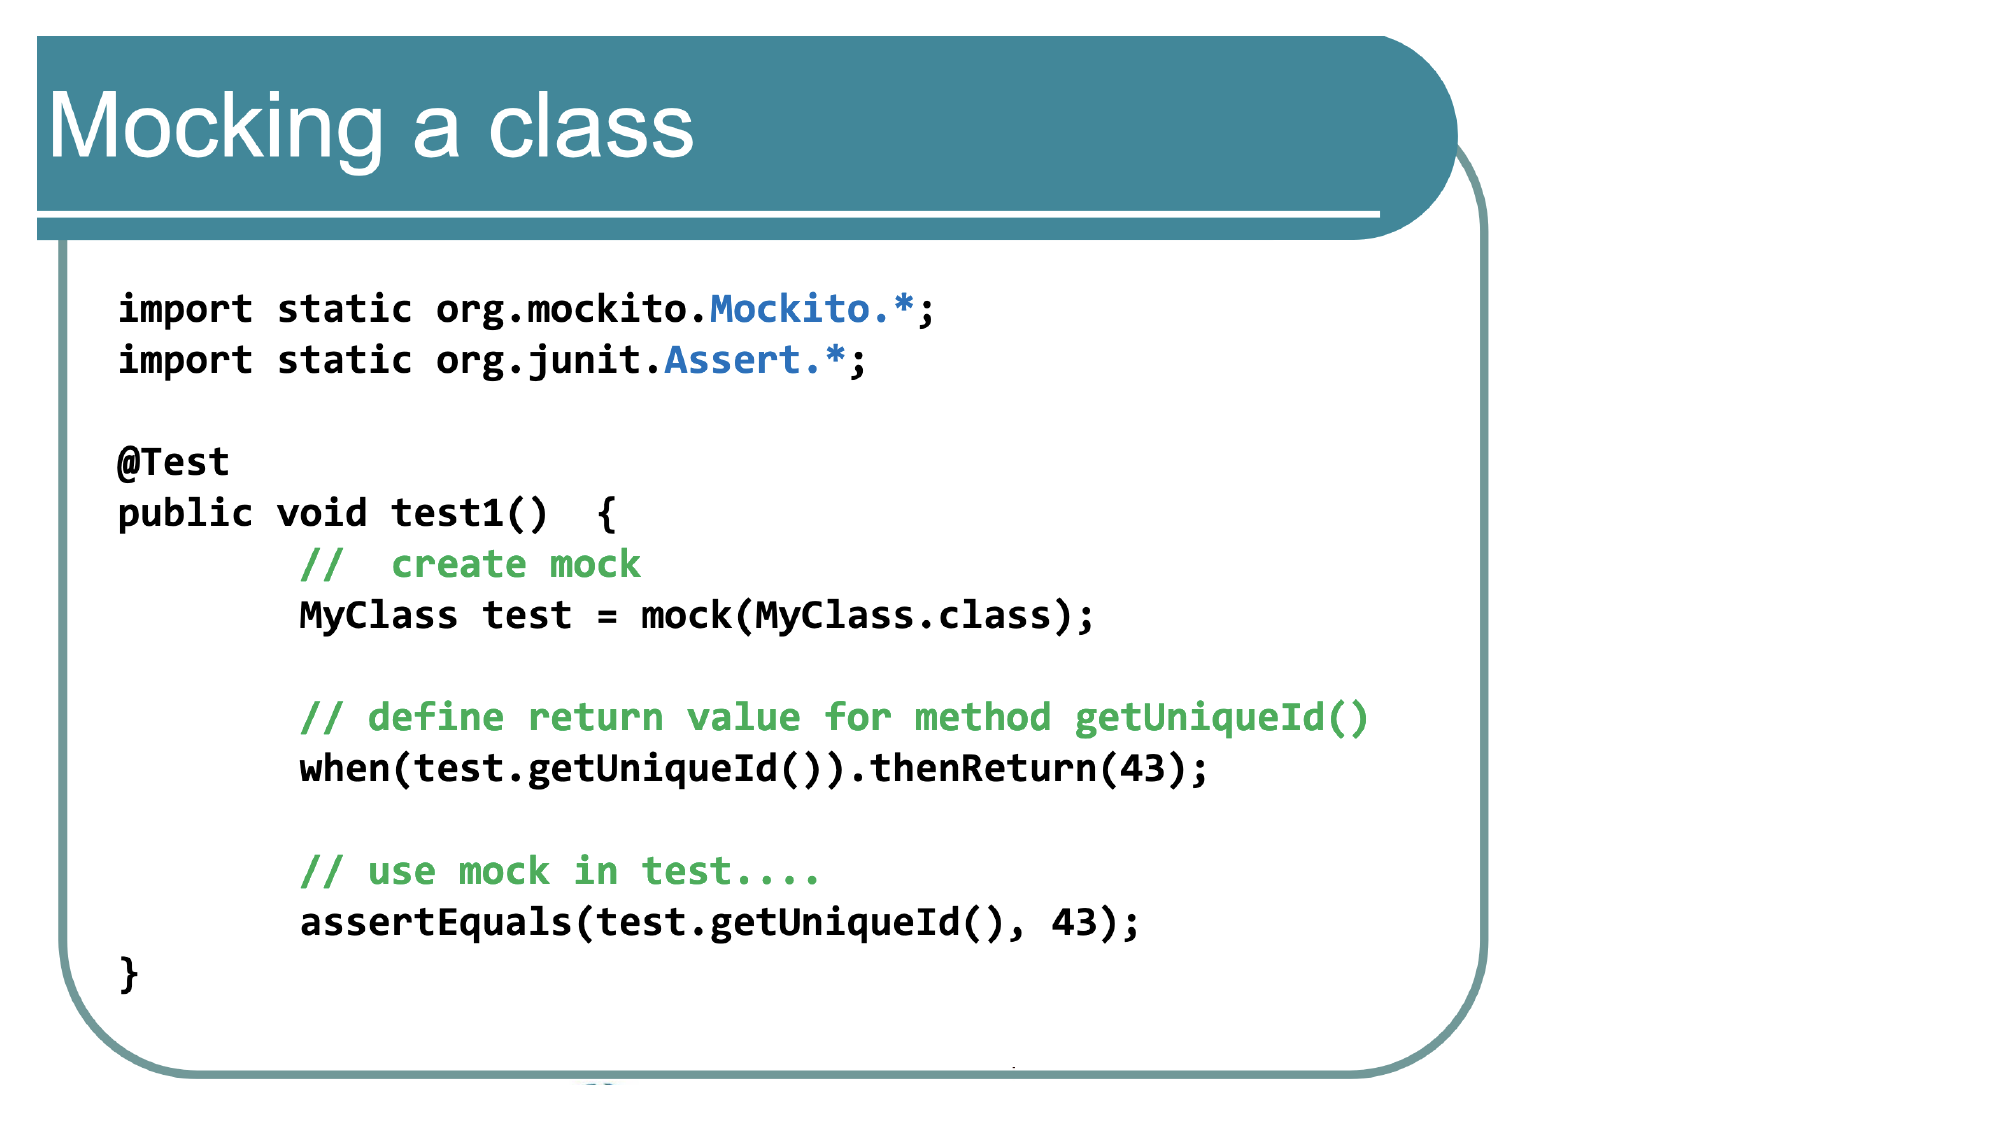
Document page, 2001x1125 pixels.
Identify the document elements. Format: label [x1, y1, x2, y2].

list [37, 36, 1520, 1086]
